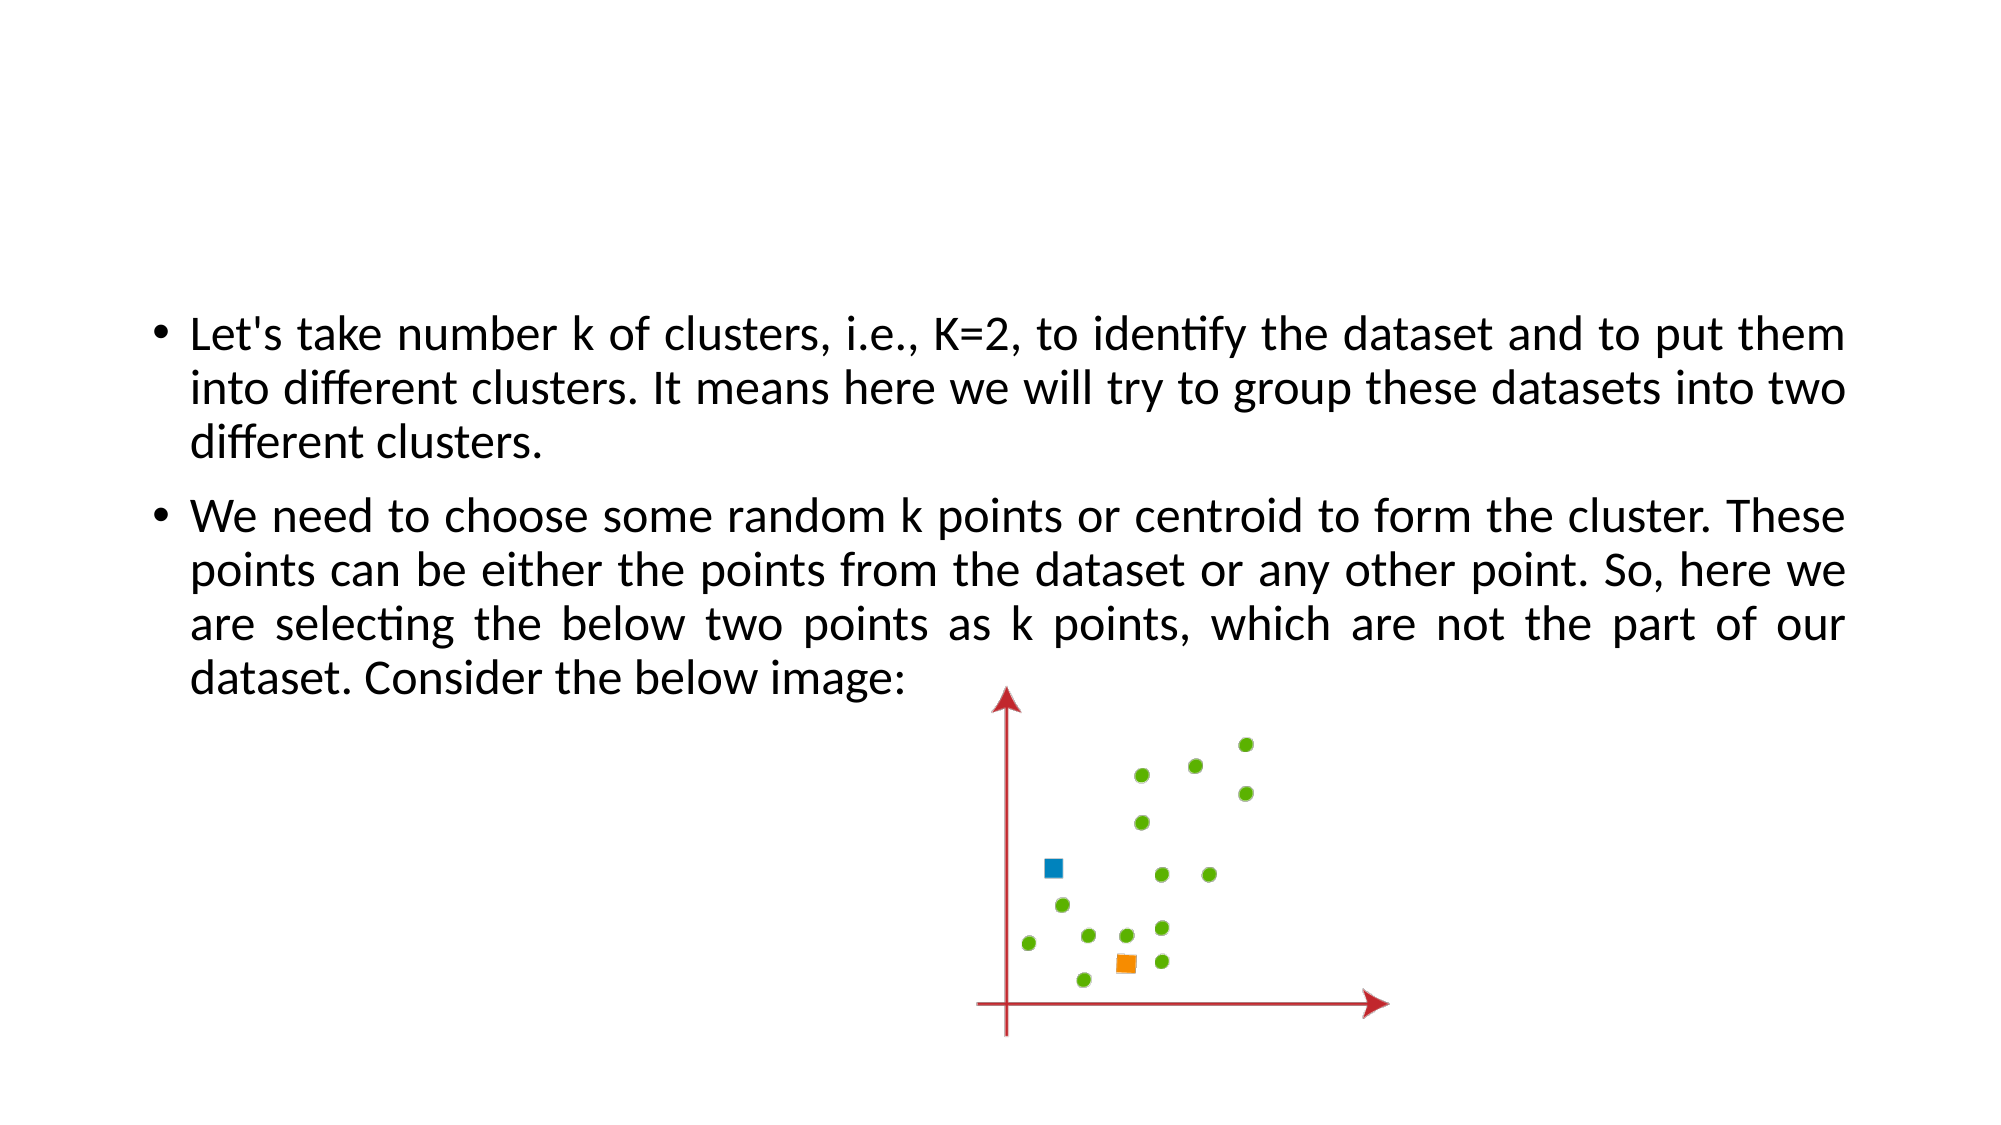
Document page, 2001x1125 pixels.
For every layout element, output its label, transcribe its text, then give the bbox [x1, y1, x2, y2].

picture [969, 645, 1405, 1077]
list Let's take number k of clusters, i.e., K=2, to identify the dataset and to put them into different clusters. It means here we will try to group these datasets into two different clusters. We need to choose some random k points or centroid to form the cluster. These points can be either the points from the dataset or any other point. So, here we are selecting the below two points as k points, which are not the part of our dataset. Consider the below image: [137, 299, 1863, 1014]
